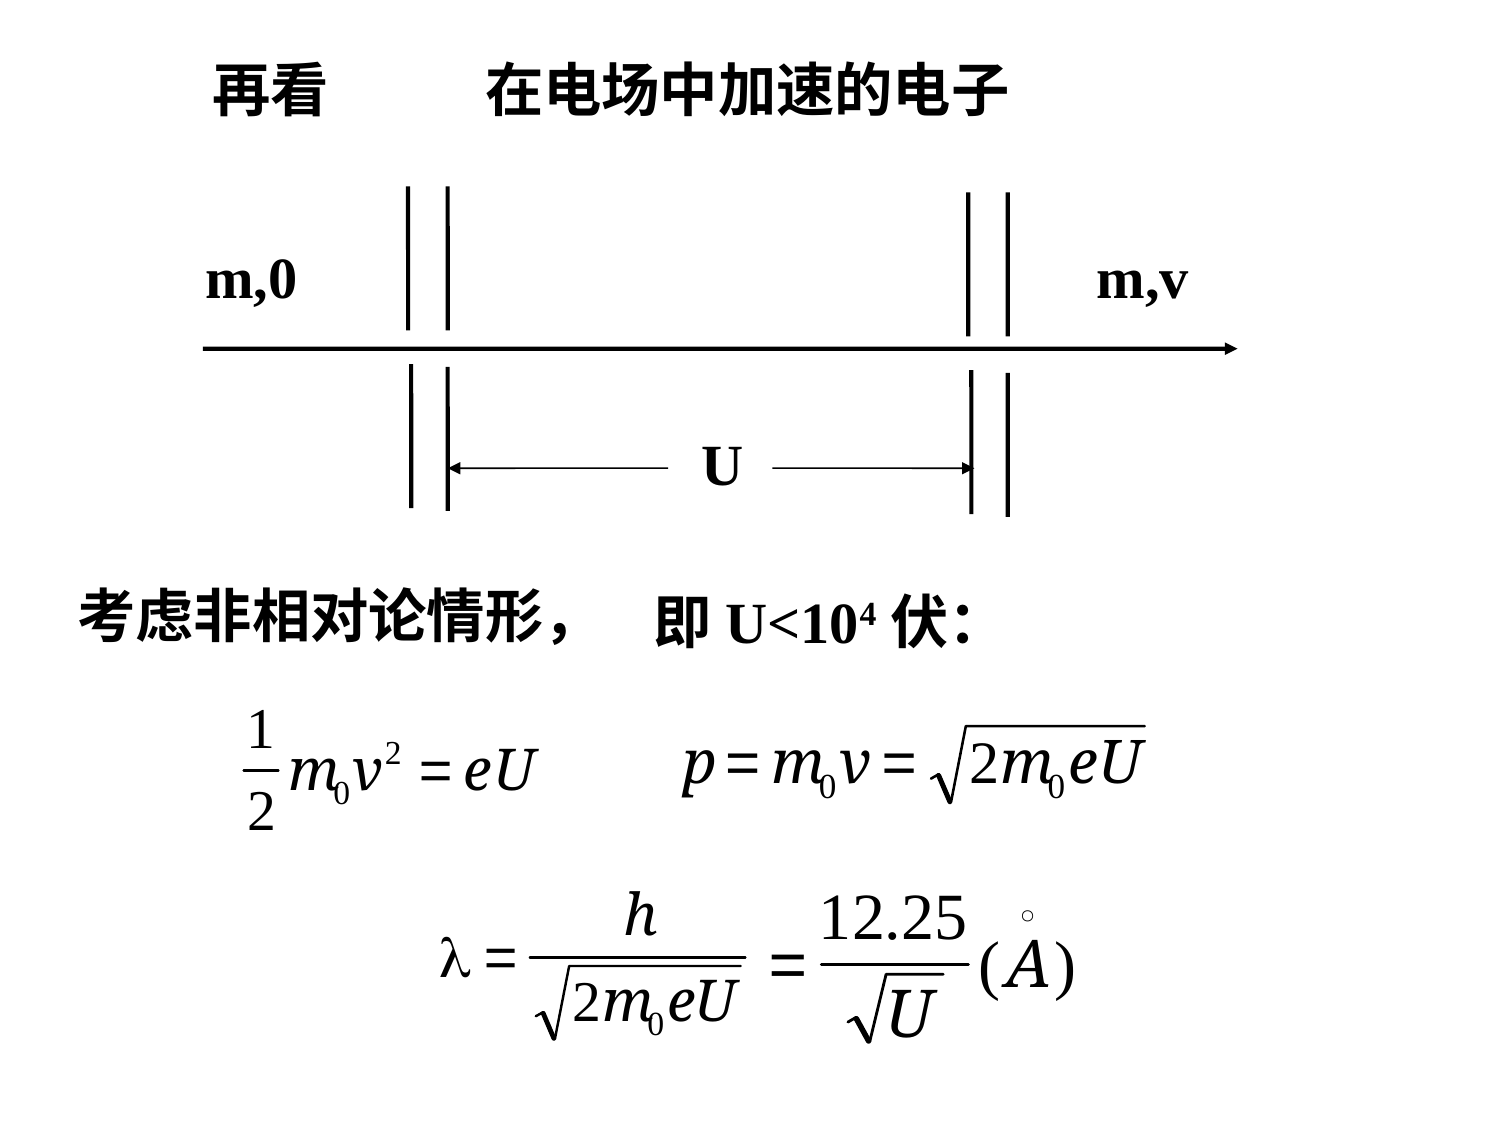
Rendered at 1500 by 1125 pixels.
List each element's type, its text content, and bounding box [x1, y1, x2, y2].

text_box 在电场中加速的电子 [470, 45, 1240, 131]
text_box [233, 693, 547, 844]
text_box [760, 876, 1086, 1060]
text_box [671, 712, 1159, 819]
text_box 即U<104伏： [638, 577, 1041, 663]
text_box m,0 [190, 232, 396, 318]
text_box 考虑非相对论情形， [62, 571, 868, 657]
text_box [407, 186, 1008, 518]
text_box m,v [1081, 232, 1293, 318]
text_box 再看 [197, 45, 470, 131]
text_box [1012, 342, 1238, 355]
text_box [431, 880, 756, 1055]
